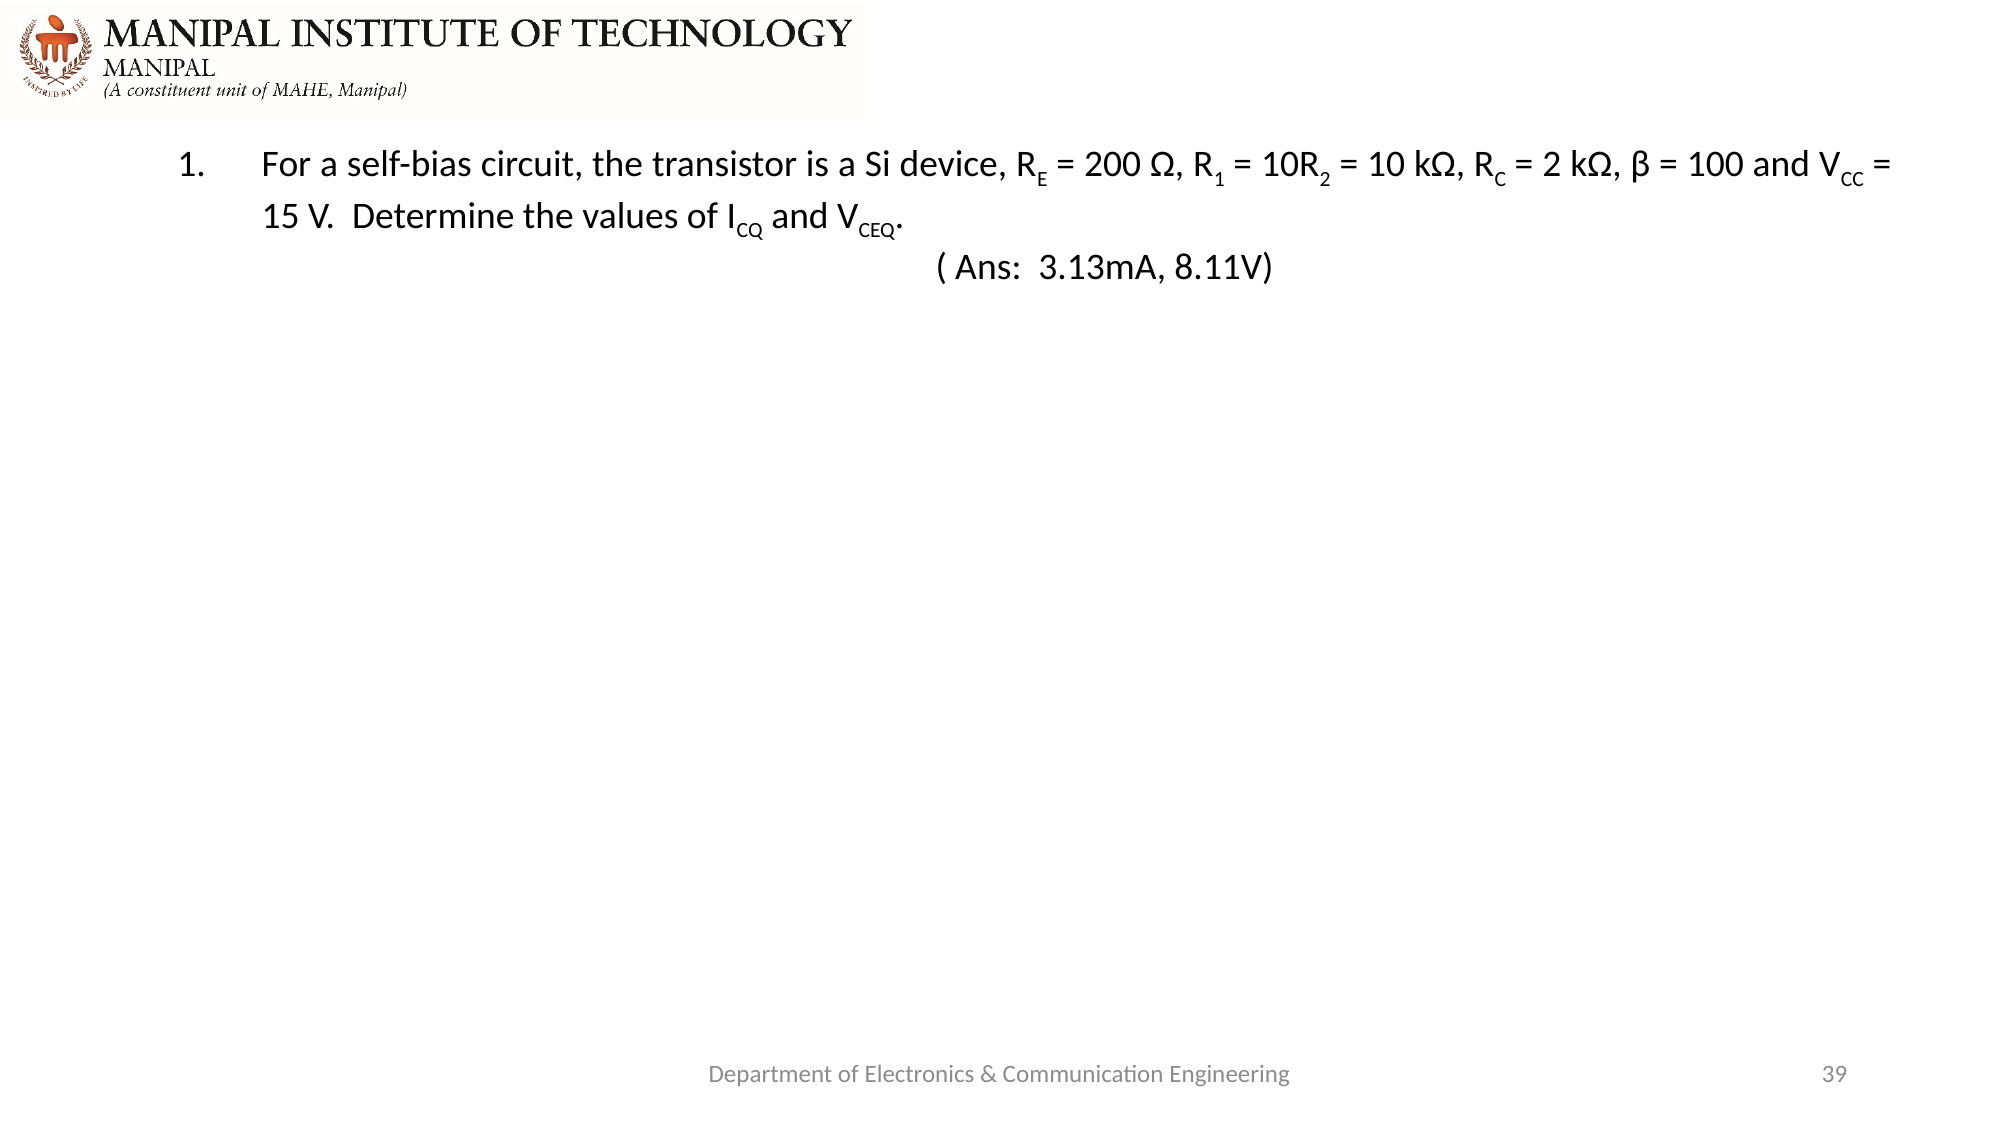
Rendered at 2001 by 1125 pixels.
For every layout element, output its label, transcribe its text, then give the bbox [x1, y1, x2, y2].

slide_number 39 [1412, 1042, 1863, 1103]
footer Department of Electronics & Communication Engineering [662, 1042, 1338, 1103]
text_box For a self-bias circuit, the transistor is a Si device, RE = 200 Ω, R1 = 10R2 = 10 kΩ, RC = 2 kΩ, β = 100 and VCC = 15 V. Determine the values of ICQ and VCEQ. ( Ans: 3.13mA, 8.11V) [162, 132, 1907, 295]
picture [0, 2, 869, 119]
